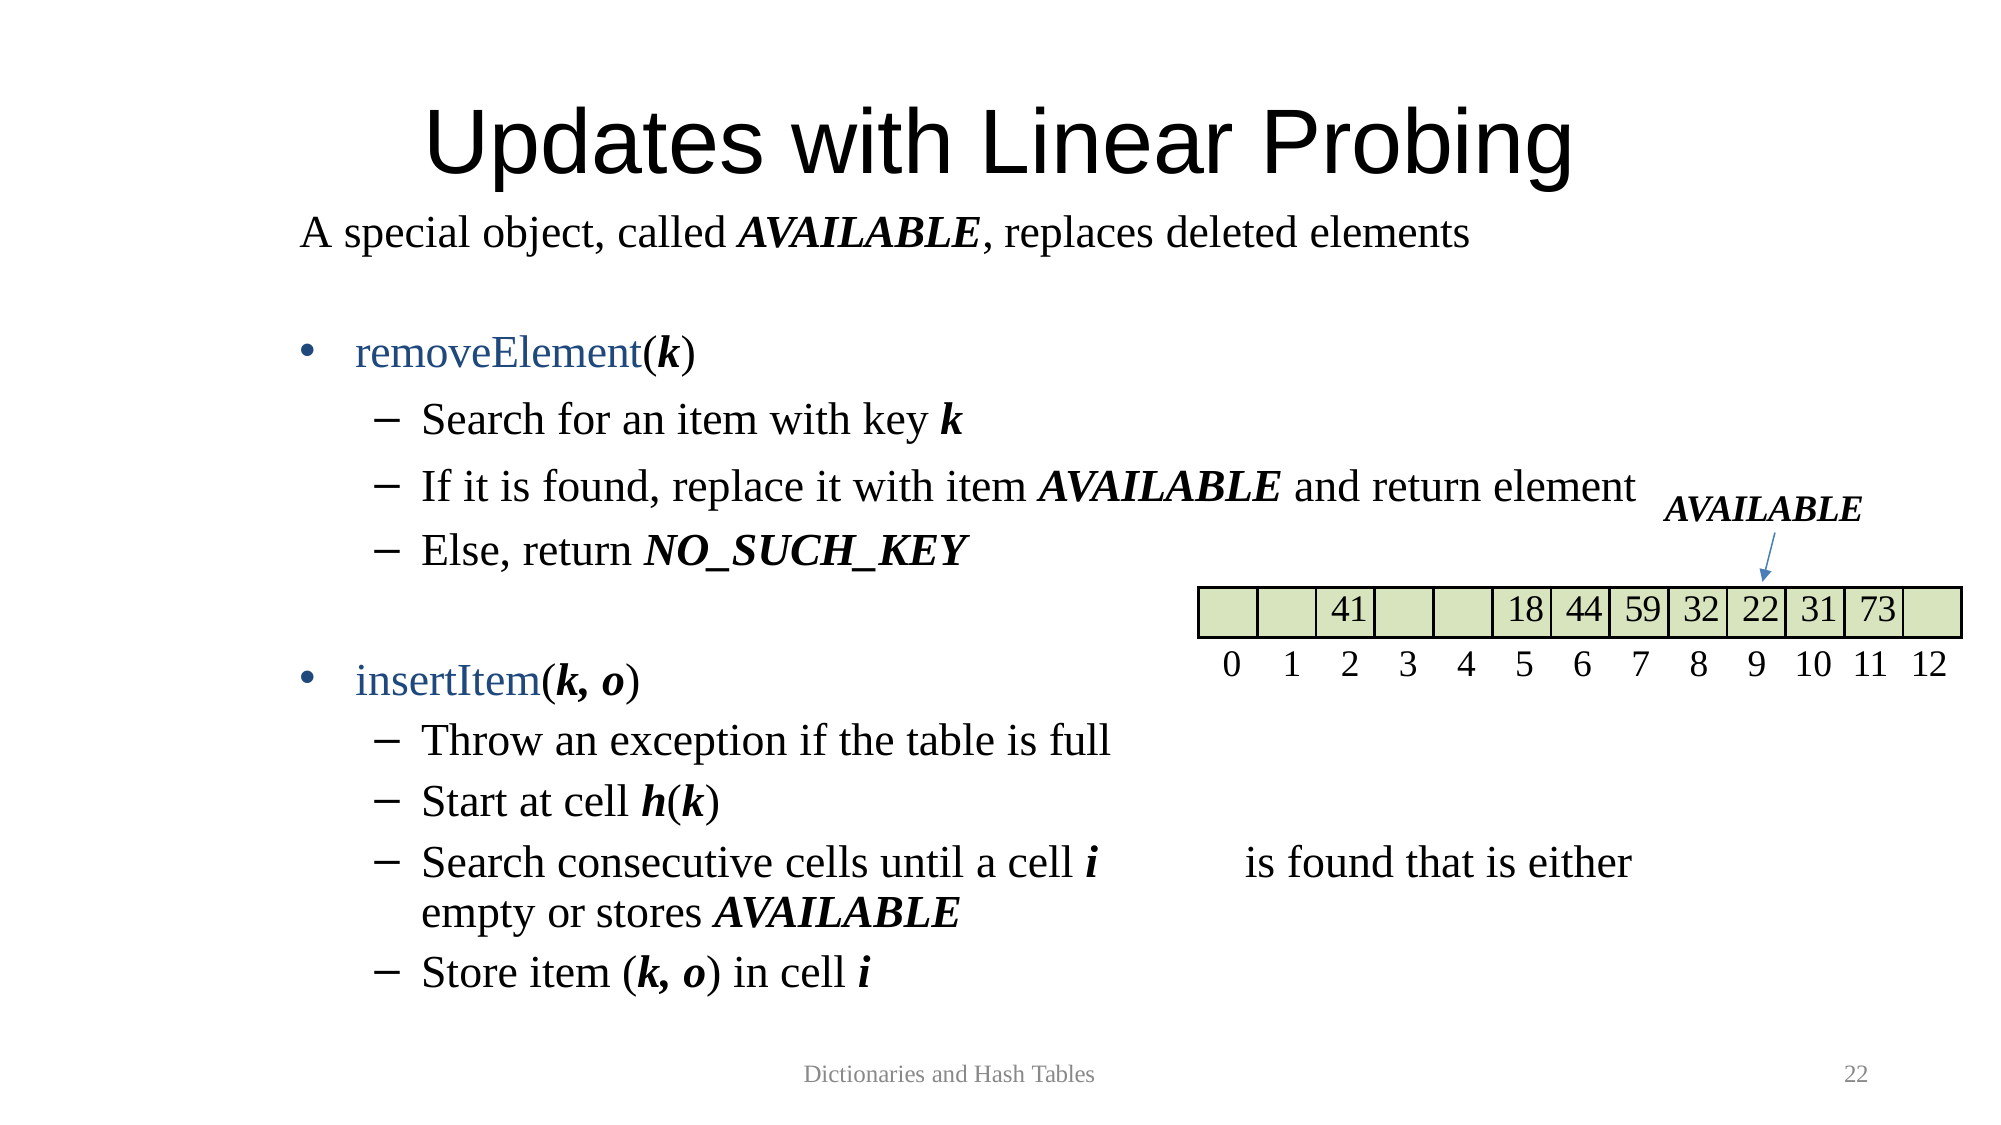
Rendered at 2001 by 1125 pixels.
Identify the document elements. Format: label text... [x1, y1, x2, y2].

table_header 18 [1494, 589, 1550, 636]
table_header 59 [1611, 589, 1667, 636]
table_header [1200, 589, 1256, 636]
text_box removeElement(k) Search for an item with key k If it is found, replace it with item AVAILABLE and return element Else, return NO_SUCH_KEY insertItem(k, o) Throw an exception if the table is full Start at cell h(k) Search consecutive cells until a cell i is found that is either empty or stores AVAILABLE Store item (k, o) in cell i [297, 308, 1686, 997]
slide_number 22 [1838, 1058, 1891, 1125]
table_header 22 [1728, 589, 1784, 636]
text_box AVAILABLE [1650, 476, 2000, 537]
table_header [1376, 589, 1432, 636]
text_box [1762, 532, 1776, 582]
table_header 31 [1787, 589, 1843, 636]
footer Dictionaries and Hash Tables [801, 1058, 1199, 1125]
table_header [1259, 589, 1315, 636]
table_header 73 [1846, 589, 1902, 636]
table_header 41 [1317, 589, 1373, 636]
table_header [1435, 589, 1491, 636]
table_header 32 [1670, 589, 1726, 636]
table_header [1904, 589, 1960, 636]
text_box 0 1 2 3 4 5 6 7 8 9 10 11 12 [1220, 636, 1949, 684]
title Updates with Linear Probing A special object, called AVAILABLE, replaces deleted elements [297, 60, 1579, 270]
table_header 44 [1552, 589, 1608, 636]
